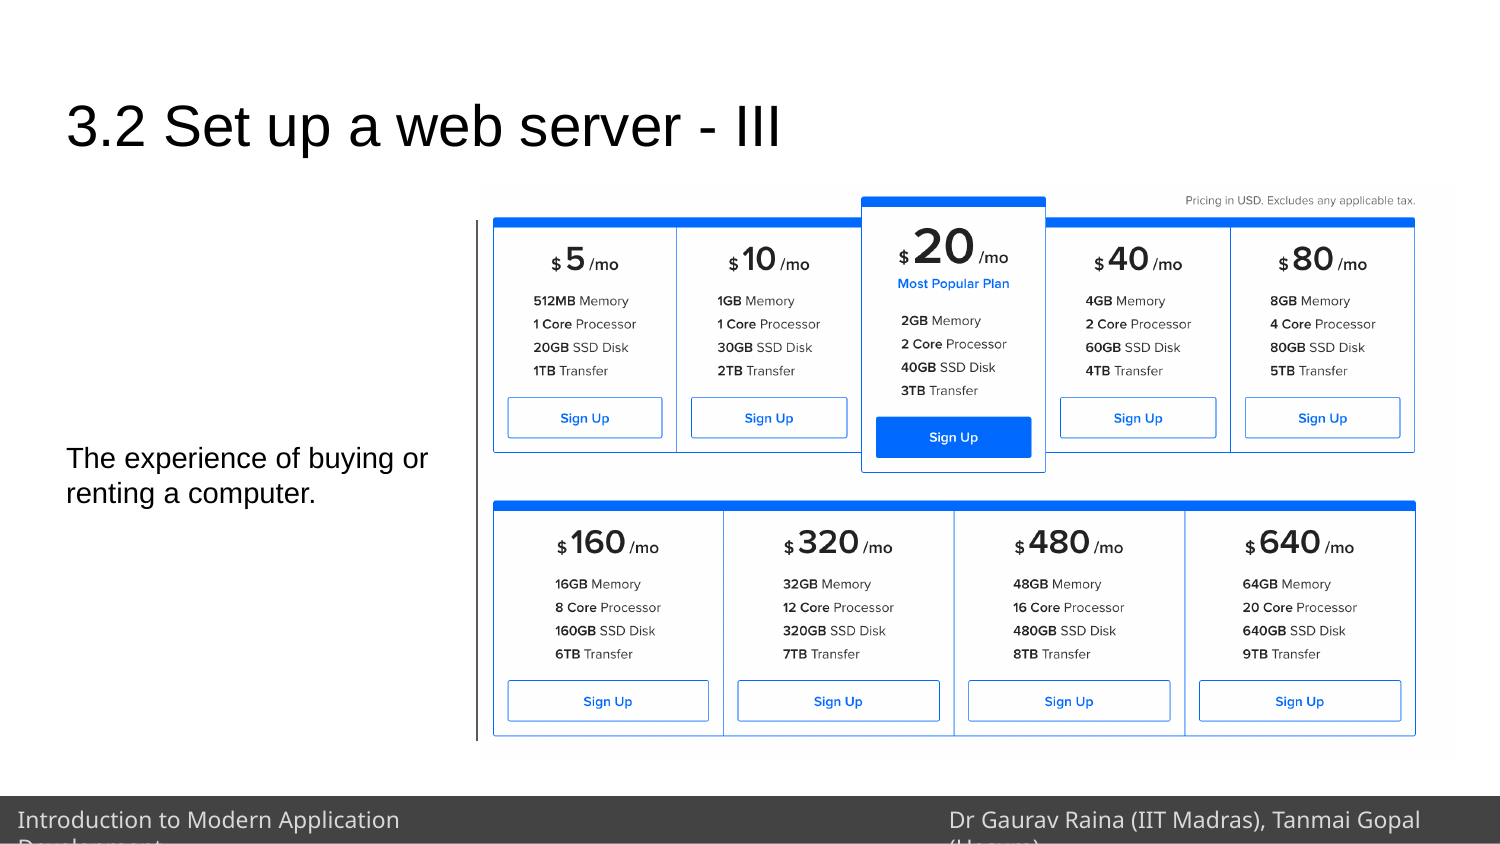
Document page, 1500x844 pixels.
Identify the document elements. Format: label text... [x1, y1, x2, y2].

title 3.2 Set up a web server - III [51, 72, 1449, 167]
picture [479, 178, 1459, 762]
text_box The experience of buying or renting a computer. [51, 424, 471, 517]
